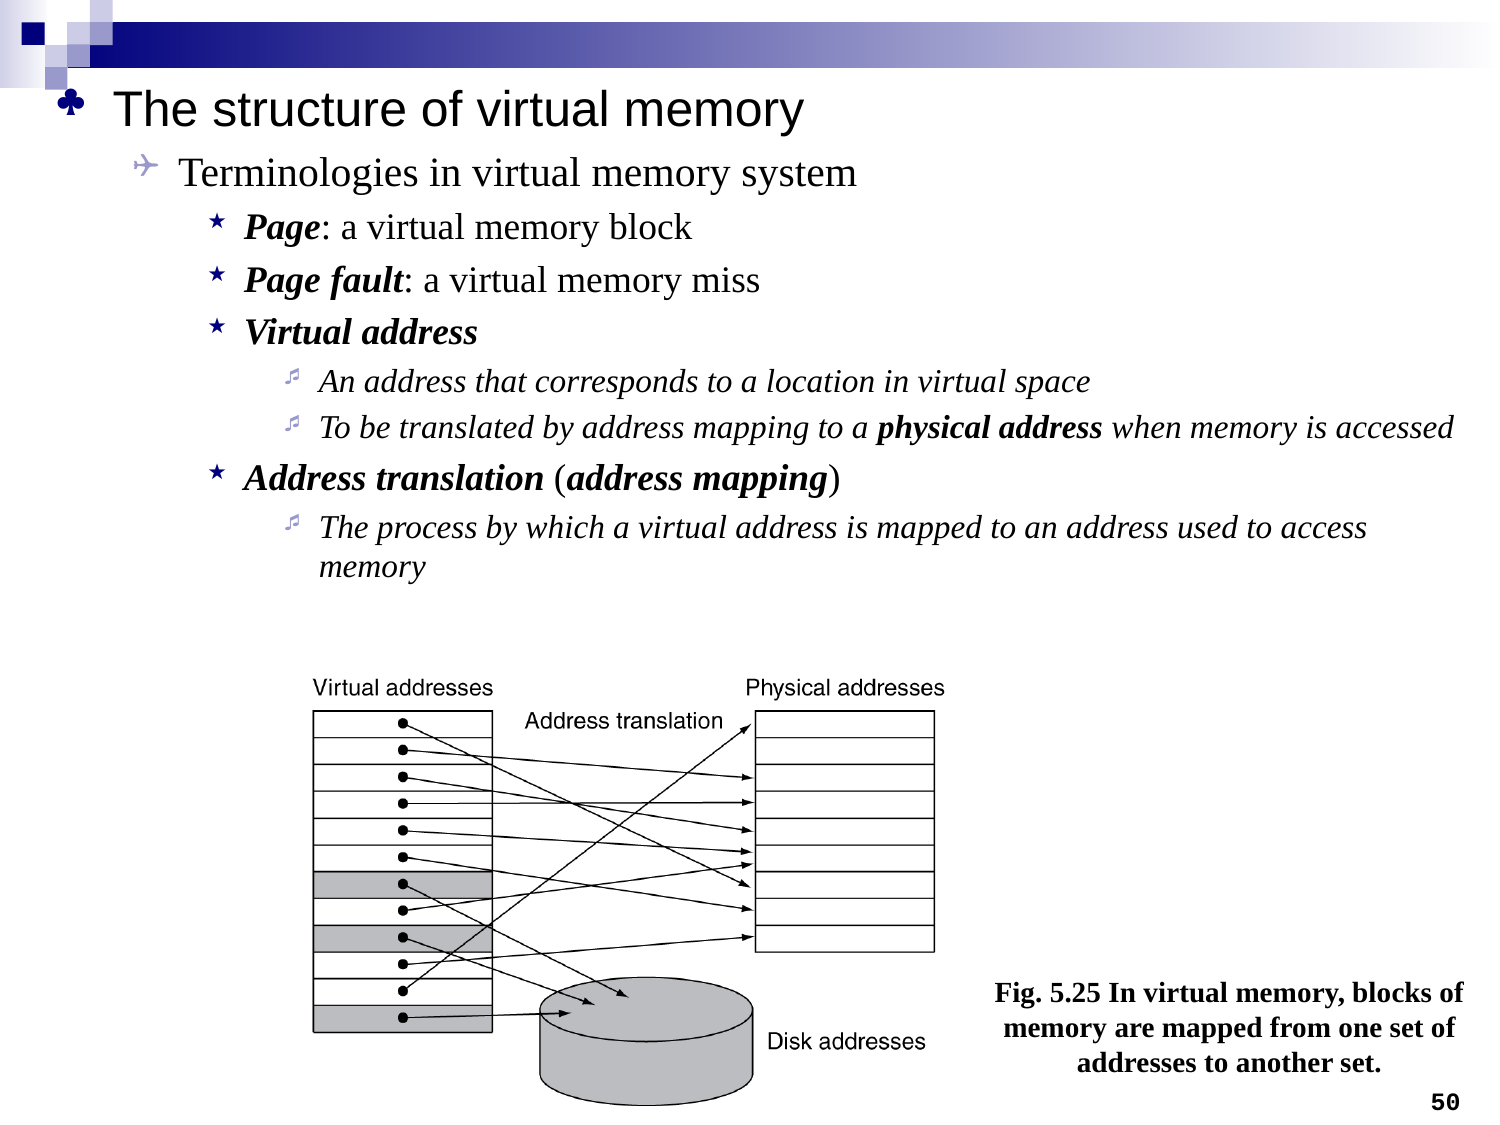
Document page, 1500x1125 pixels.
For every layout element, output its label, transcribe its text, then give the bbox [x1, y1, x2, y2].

list The structure of virtual memory Terminologies in virtual memory system Page: a virtual memory block Page fault: a virtual memory miss Virtual address An address that corresponds to a location in virtual space To be translated by address mapping to a physical address when memory is accessed Address translation (address mapping) The process by which a virtual address is mapped to an address used to access memory [41, 69, 1471, 657]
picture [312, 675, 945, 1107]
text_box Fig. 5.25 In virtual memory, blocks of memory are mapped from one set of addresses to another set. [989, 973, 1470, 1079]
slide_number 50 [1393, 1082, 1498, 1118]
